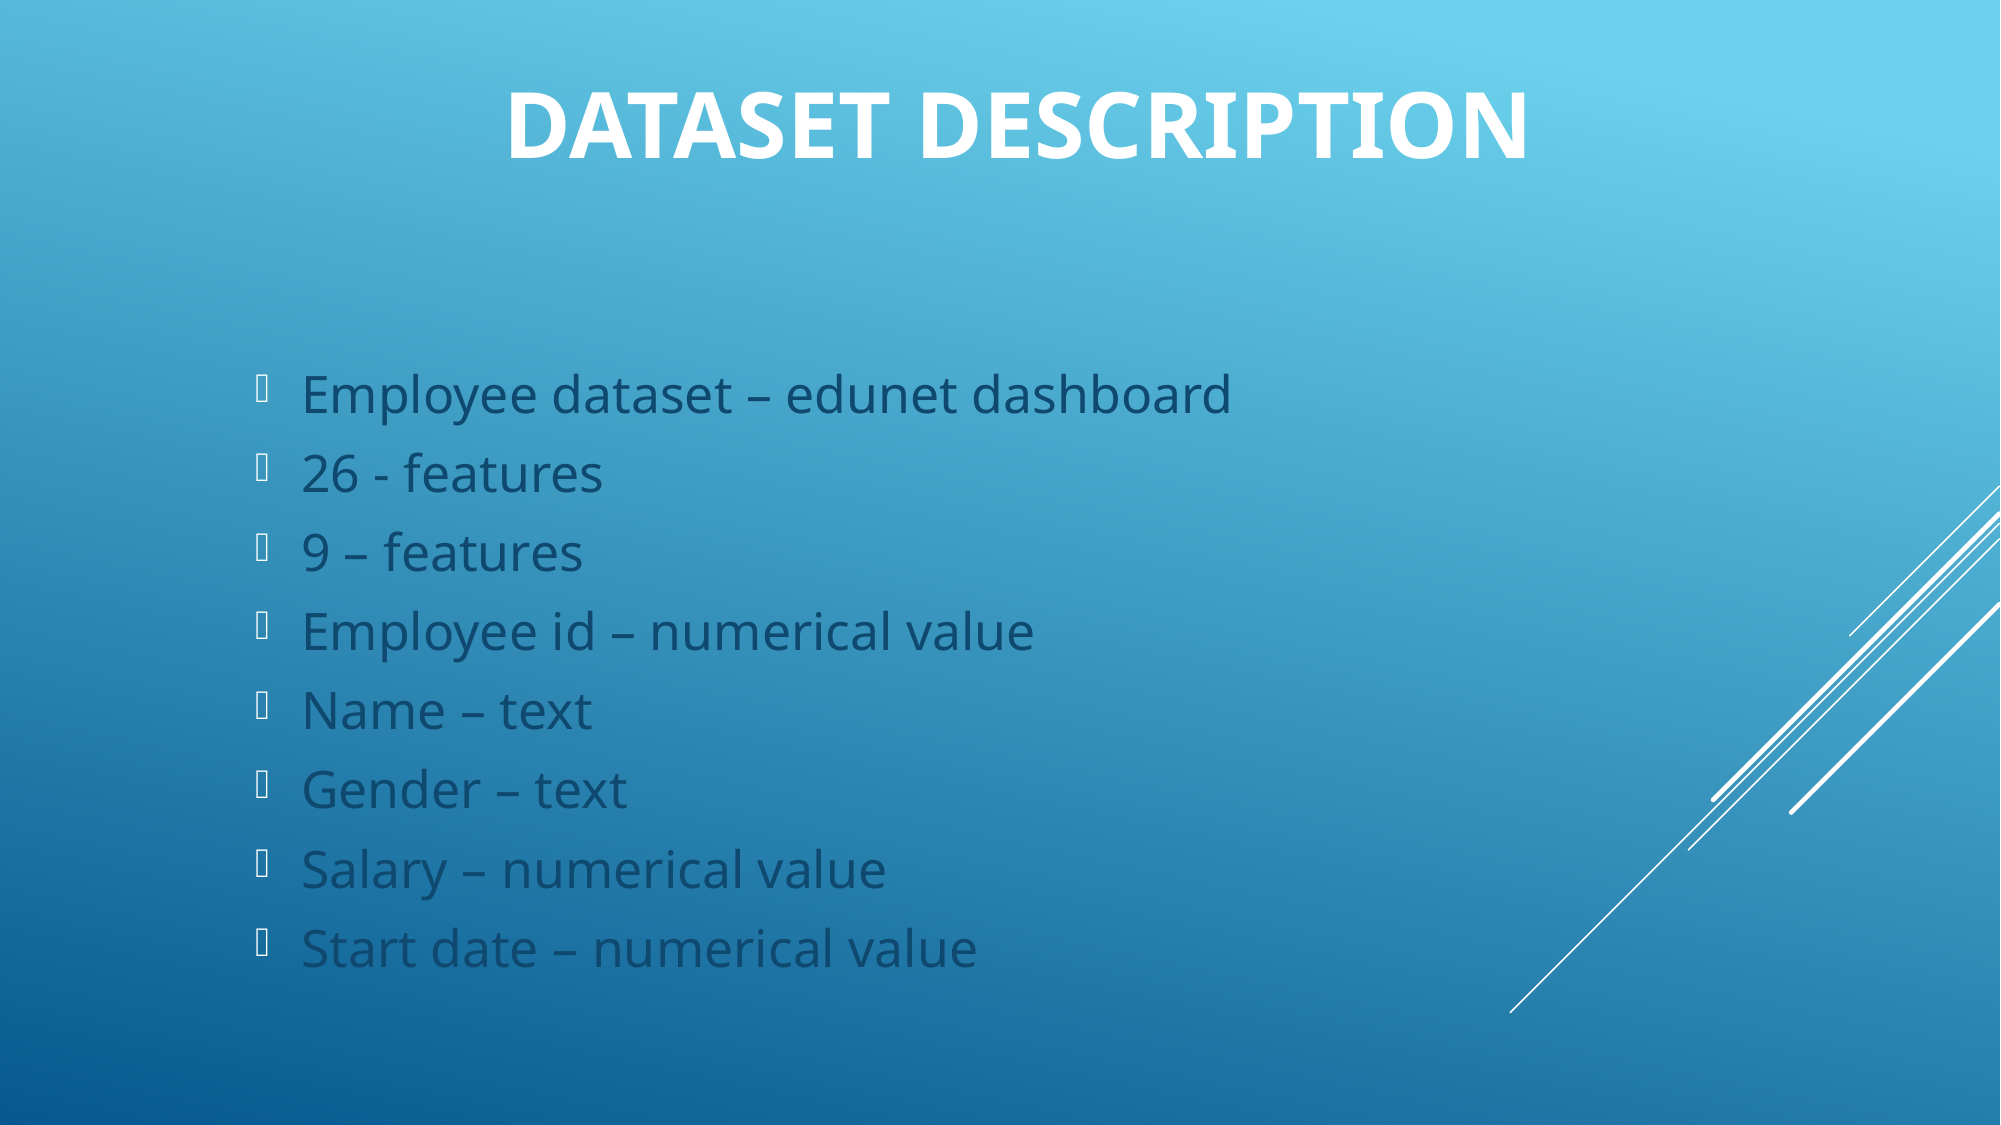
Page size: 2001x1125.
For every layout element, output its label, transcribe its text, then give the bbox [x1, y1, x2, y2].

title Dataset description [488, 0, 2000, 278]
list Employee dataset – edunet dashboard 26 - features 9 – features Employee id – numerical value Name – text Gender – text Salary – numerical value Start date – numerical value [240, 354, 1865, 991]
